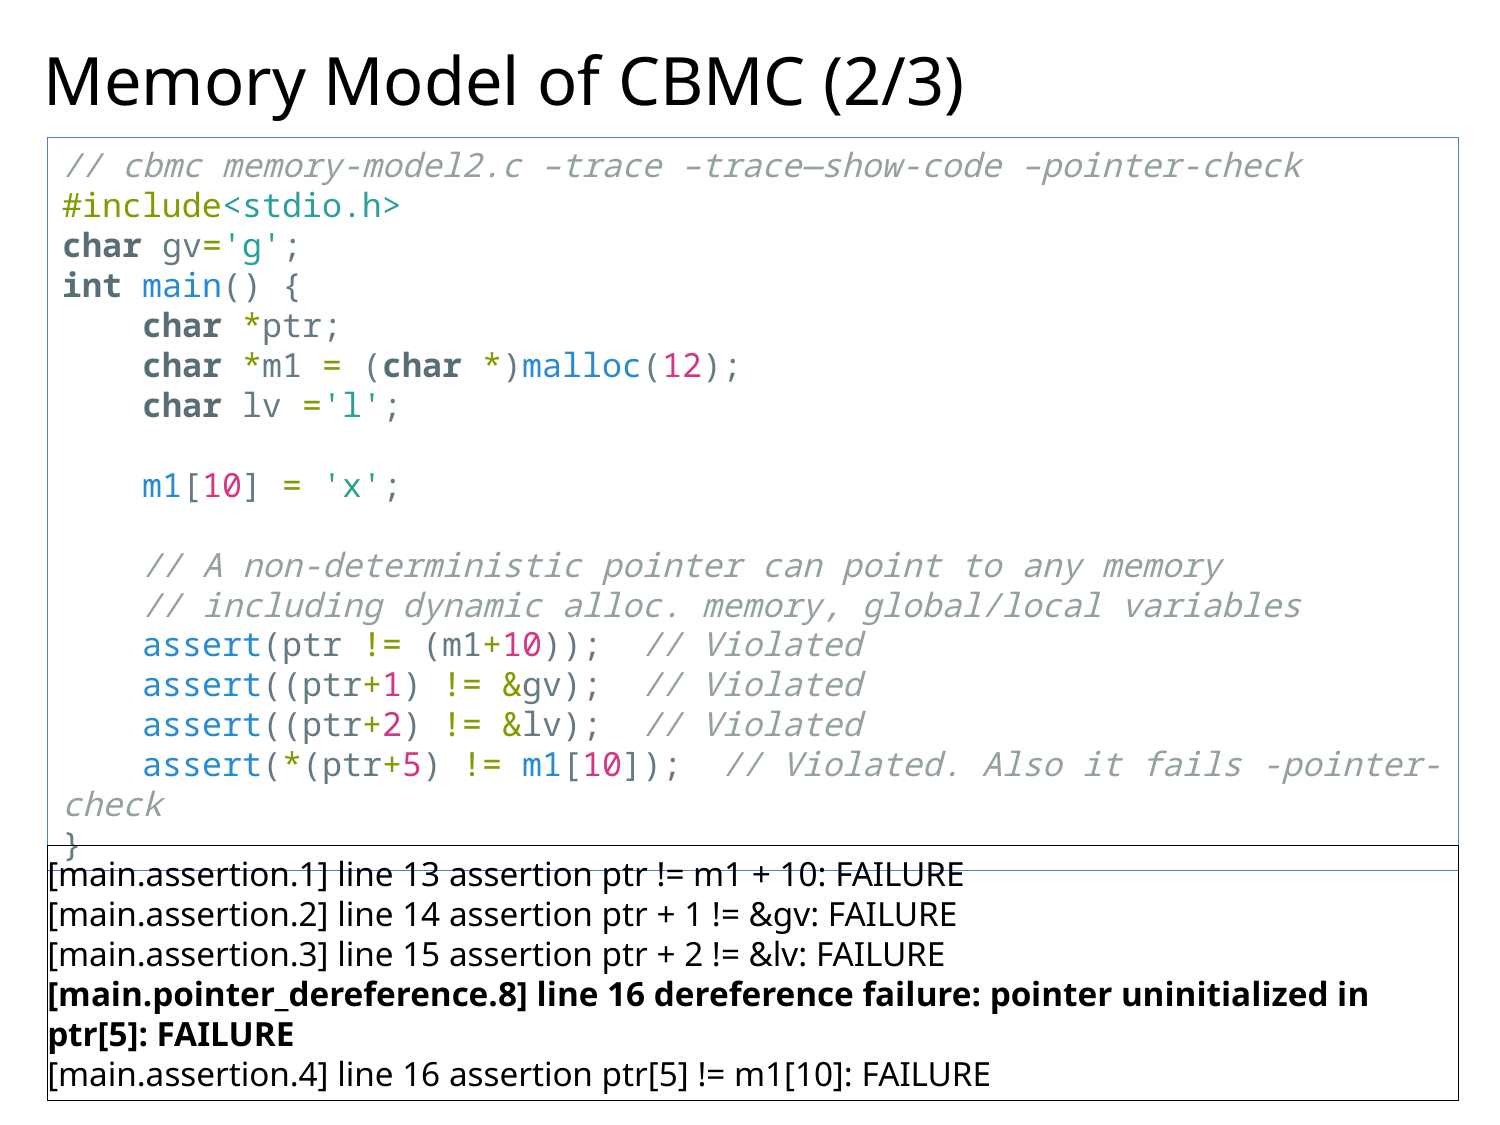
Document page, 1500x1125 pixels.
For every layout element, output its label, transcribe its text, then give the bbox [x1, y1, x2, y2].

text_box [main.assertion.1] line 13 assertion ptr != m1 + 10: FAILURE [main.assertion.2] line 14 assertion ptr + 1 != &gv: FAILURE [main.assertion.3] line 15 assertion ptr + 2 != &lv: FAILURE [main.pointer_dereference.8] line 16 dereference failure: pointer uninitialized in ptr[5]: FAILURE [main.assertion.4] line 16 assertion ptr[5] != m1[10]: FAILURE [47, 845, 1459, 1101]
text_box // cbmc memory-model2.c –trace –trace—show-code –pointer-check #include<stdio.h> char gv='g'; int main() { char *ptr; char *m1 = (char *)malloc(12); char lv ='l'; m1[10] = 'x'; // A non-deterministic pointer can point to any memory // including dynamic alloc. memory, global/local variables assert(ptr != (m1+10)); // Violated assert((ptr+1) != &gv); // Violated assert((ptr+2) != &lv); // Violated assert(*(ptr+5) != m1[10]); // Violated. Also it fails -pointer-check } [47, 137, 1459, 845]
list Memory Model of CBMC (2/3) [28, 30, 1176, 135]
